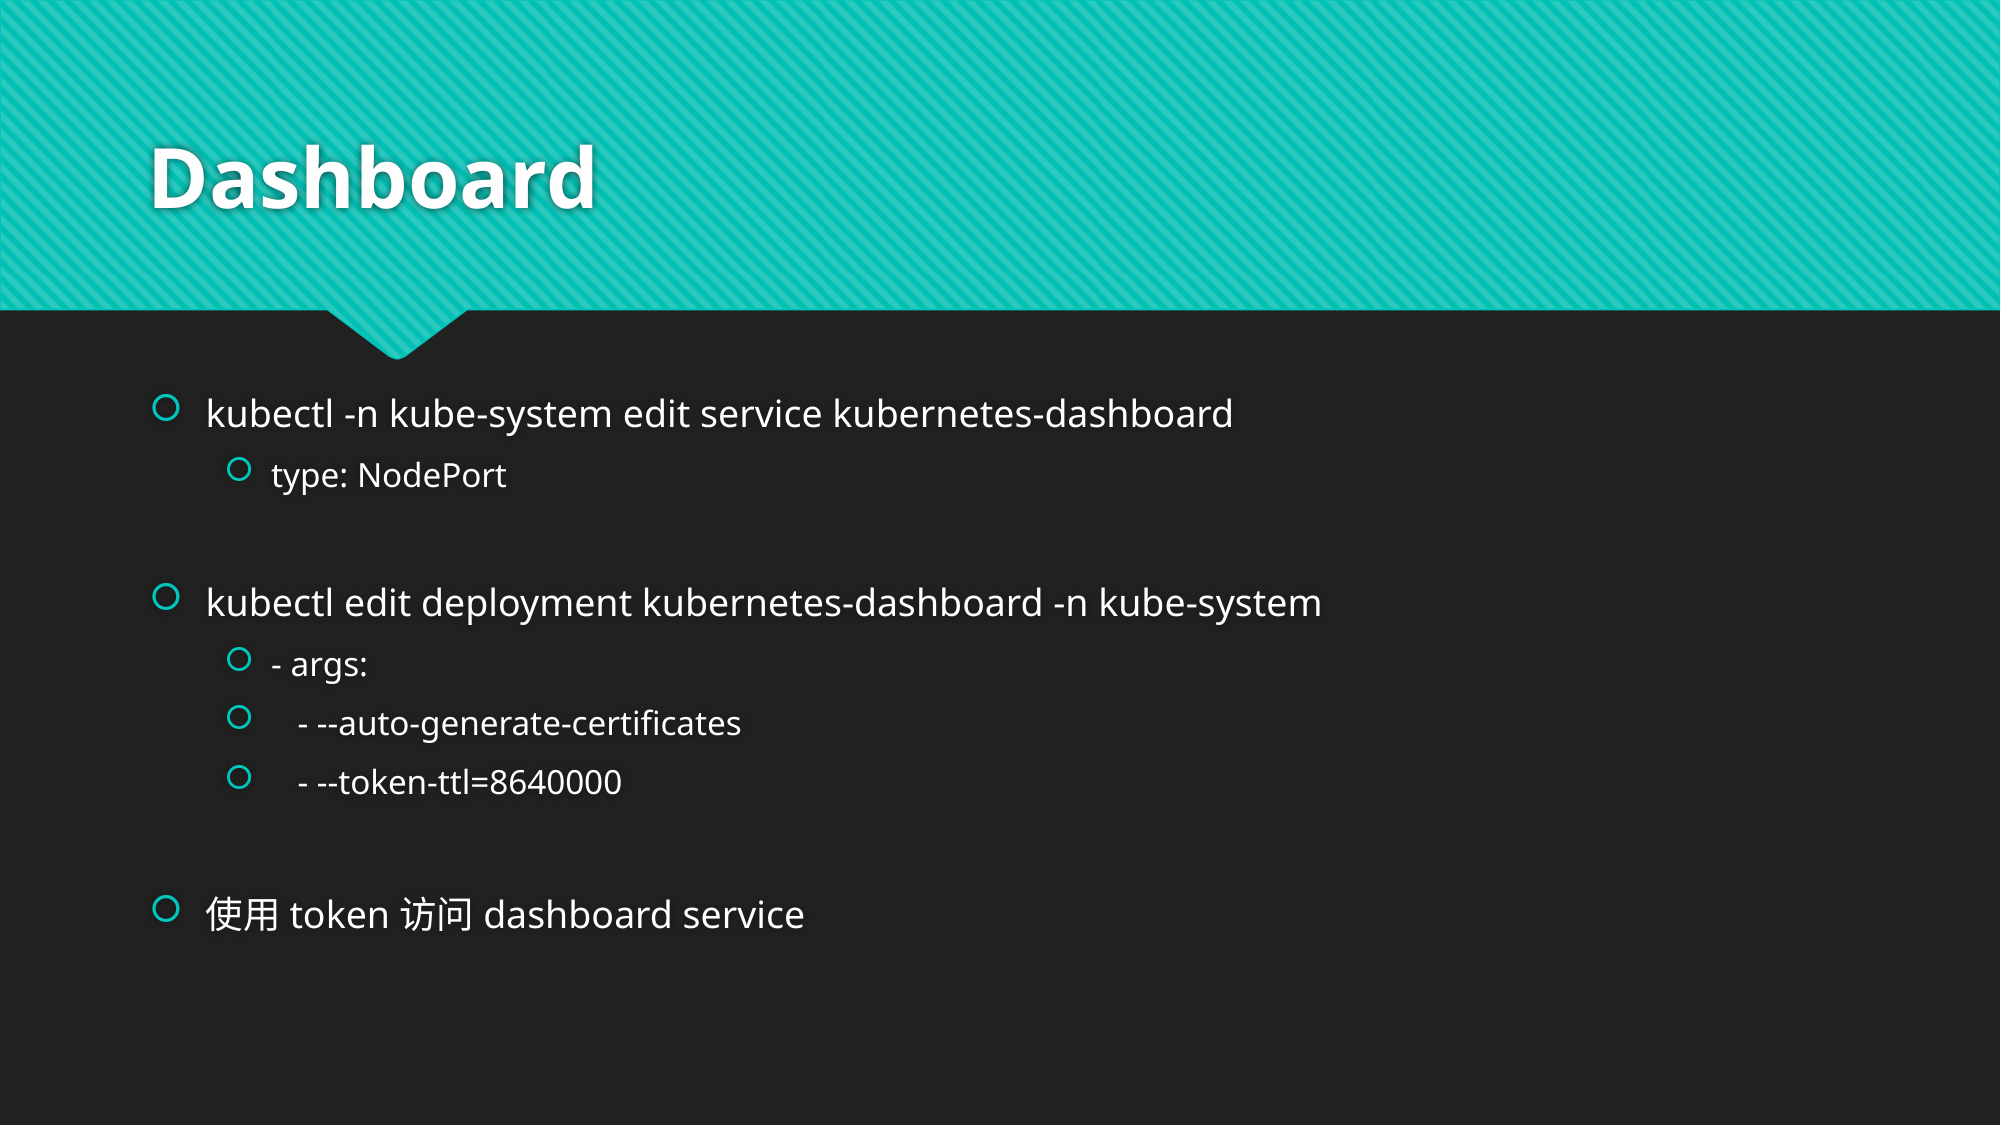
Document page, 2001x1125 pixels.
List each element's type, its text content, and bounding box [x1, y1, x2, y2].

list kubectl -n kube-system edit service kubernetes-dashboard type: NodePort kubectl edit deployment kubernetes-dashboard -n kube-system - args: - --auto-generate-certificates - --token-ttl=8640000 使用token访问dashboard service [134, 364, 1866, 962]
title Dashboard [132, 73, 1868, 233]
